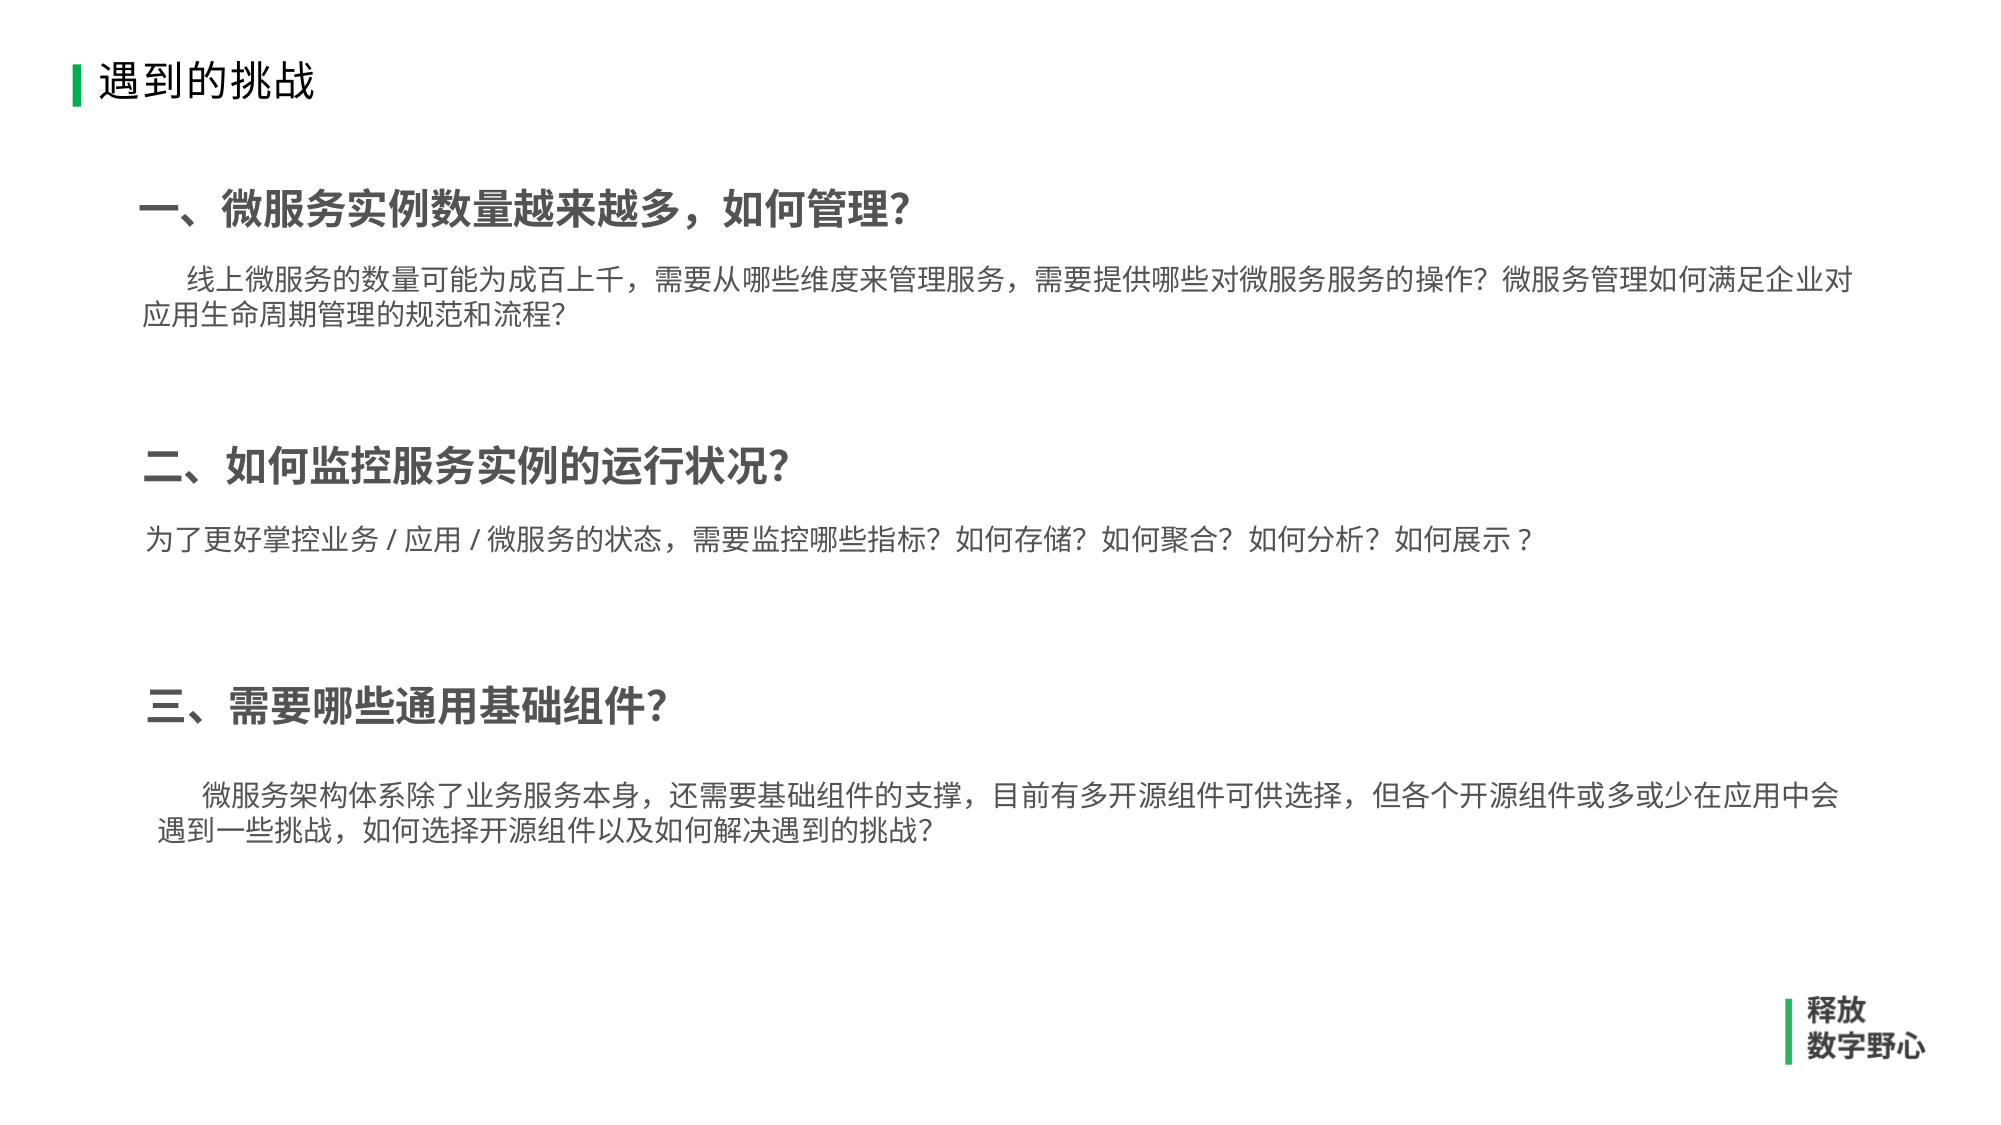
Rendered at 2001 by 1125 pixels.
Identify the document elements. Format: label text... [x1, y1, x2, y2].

text_box 二、如何监控服务实例的运行状况？ [96, 431, 1031, 497]
title 遇到的挑战 [90, 33, 1214, 134]
text_box 微服务架构体系除了业务服务本身，还需要基础组件的支撑，目前有多开源组件可供选择，但各个开源组件或多或少在应用中会遇到一些挑战，如何选择开源组件以及如何解决遇到的挑战？ [150, 769, 1862, 855]
picture [1785, 995, 1926, 1065]
text_box 为了更好掌控业务/应用/微服务的状态，需要监控哪些指标？如何存储？如何聚合？如何分析？如何展示? [93, 513, 1817, 564]
text_box 线上微服务的数量可能为成百上千，需要从哪些维度来管理服务，需要提供哪些对微服务服务的操作？微服务管理如何满足企业对应用生命周期管理的规范和流程？ [134, 254, 1862, 340]
text_box 一、微服务实例数量越来越多，如何管理？ [82, 175, 1565, 241]
text_box 三、需要哪些通用基础组件？ [99, 672, 954, 738]
